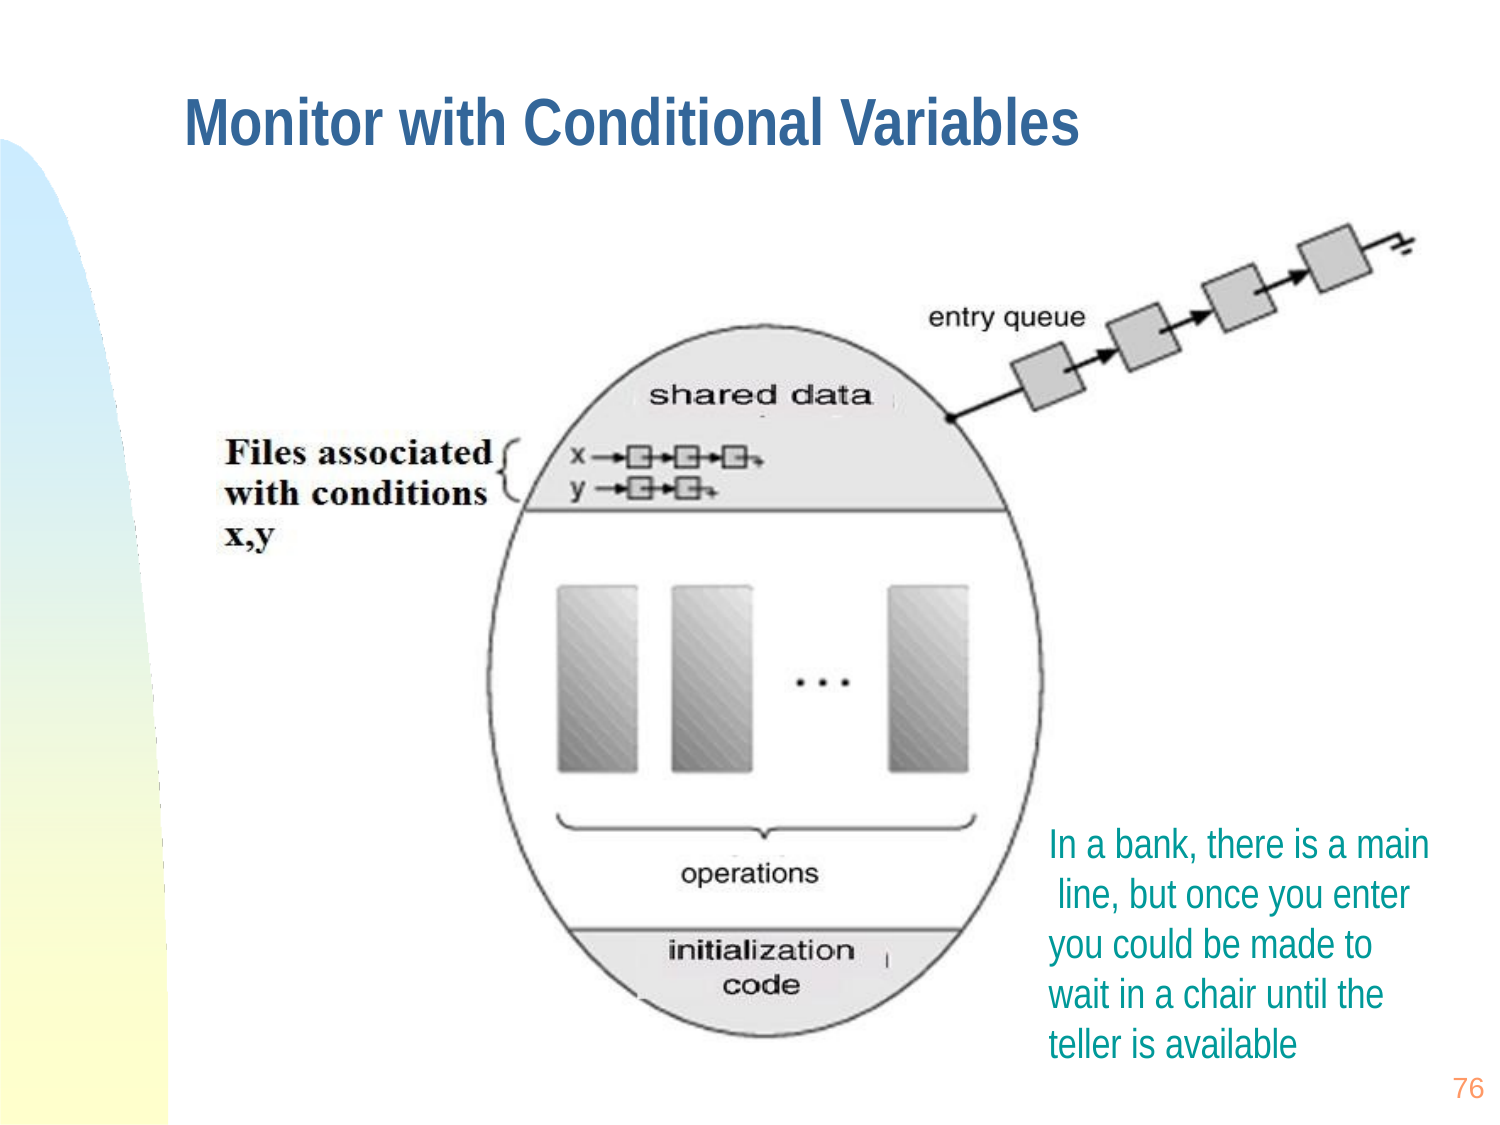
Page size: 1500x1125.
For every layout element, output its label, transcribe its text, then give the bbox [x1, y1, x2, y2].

text_box In a bank, there is a main line, but once you enter you could be made to wait in a chair until the teller is available [1046, 815, 1434, 1068]
title Monitor with Conditional Variables [182, 77, 1313, 268]
text_box 76 [1446, 1069, 1492, 1105]
text_box [216, 205, 1435, 1068]
picture [0, 138, 169, 1125]
